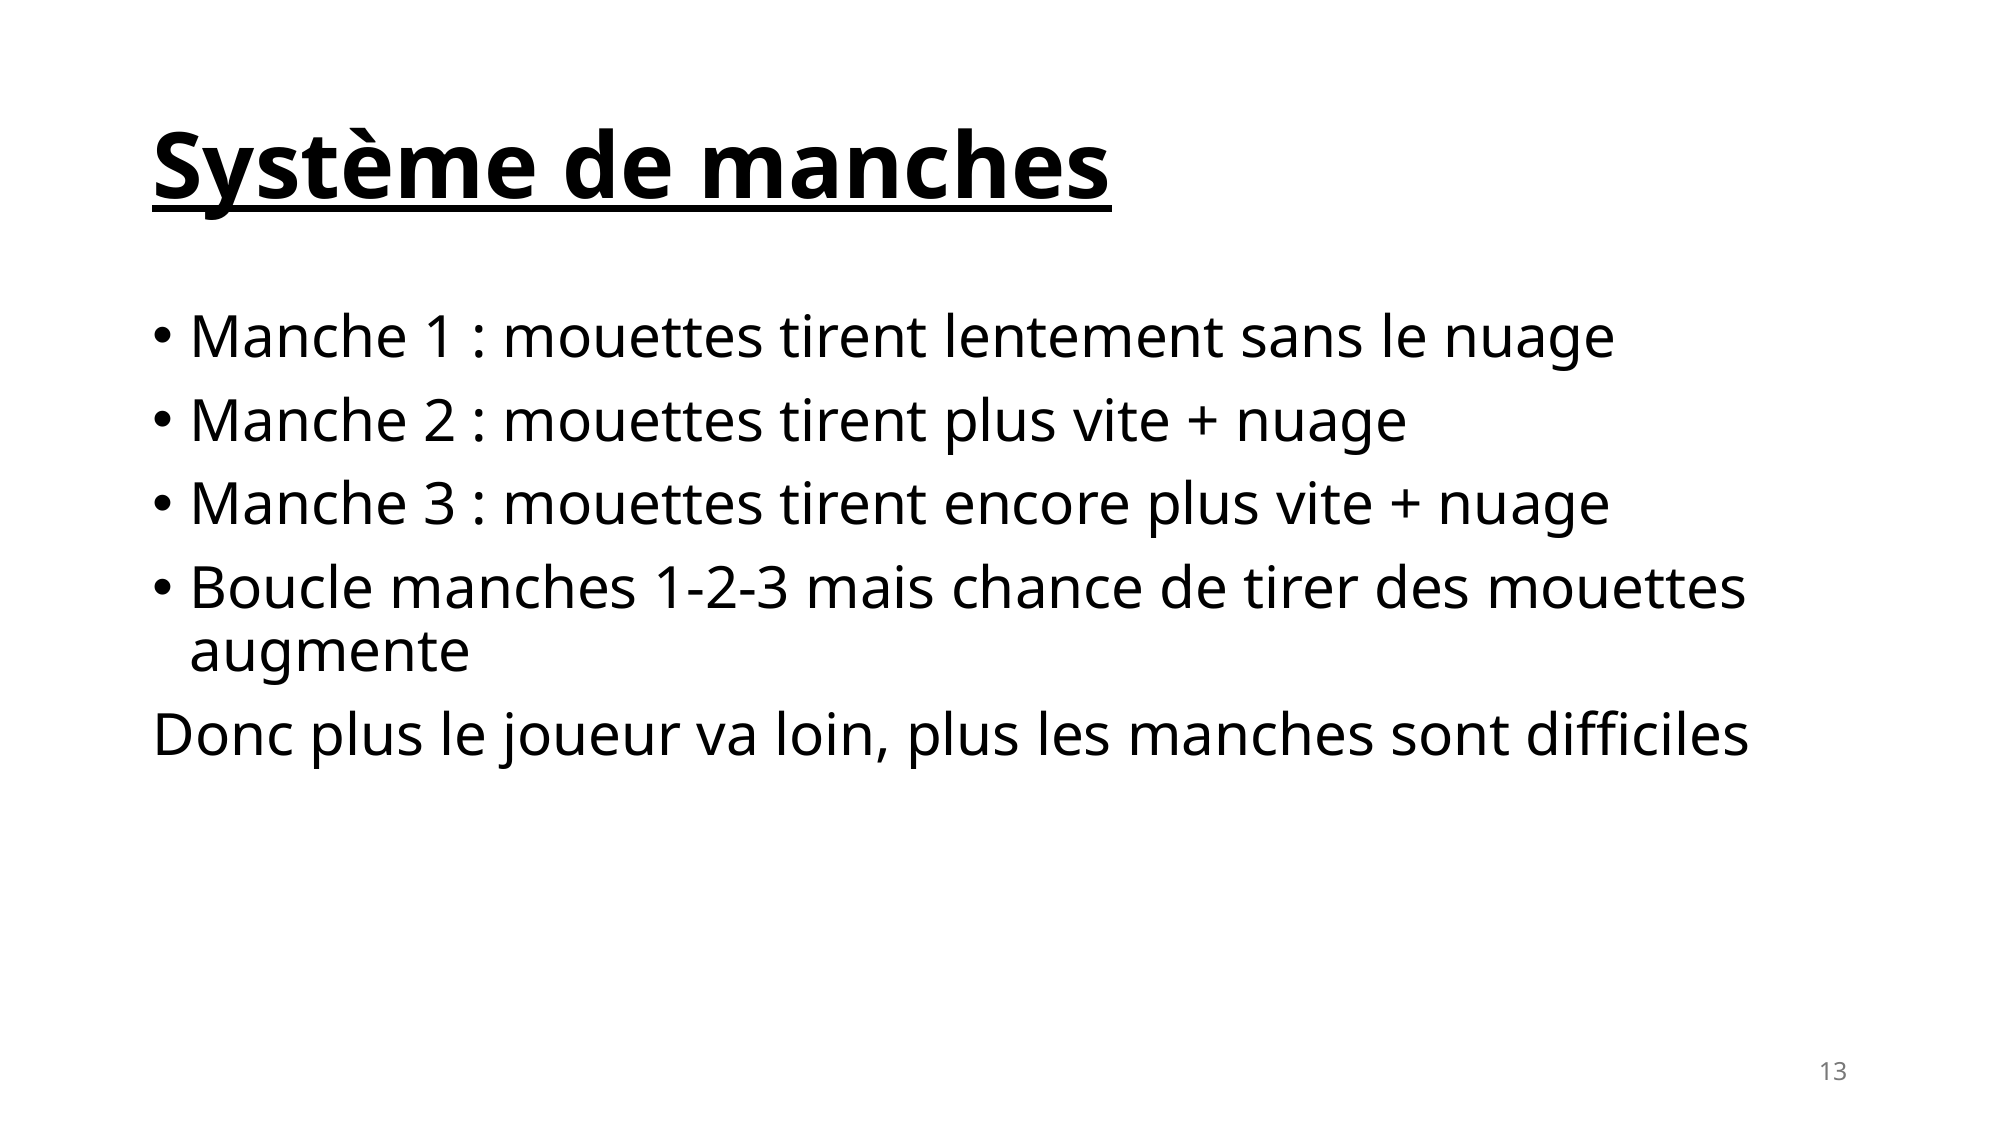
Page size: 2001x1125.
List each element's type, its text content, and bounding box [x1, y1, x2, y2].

list Manche 1 : mouettes tirent lentement sans le nuage Manche 2 : mouettes tirent plus vite + nuage Manche 3 : mouettes tirent encore plus vite + nuage Boucle manches 1-2-3 mais chance de tirer des mouettes augmente Donc plus le joueur va loin, plus les manches sont difficiles [137, 299, 1863, 1014]
title Système de manches [137, 59, 1863, 278]
slide_number 13 [1412, 1042, 1863, 1103]
